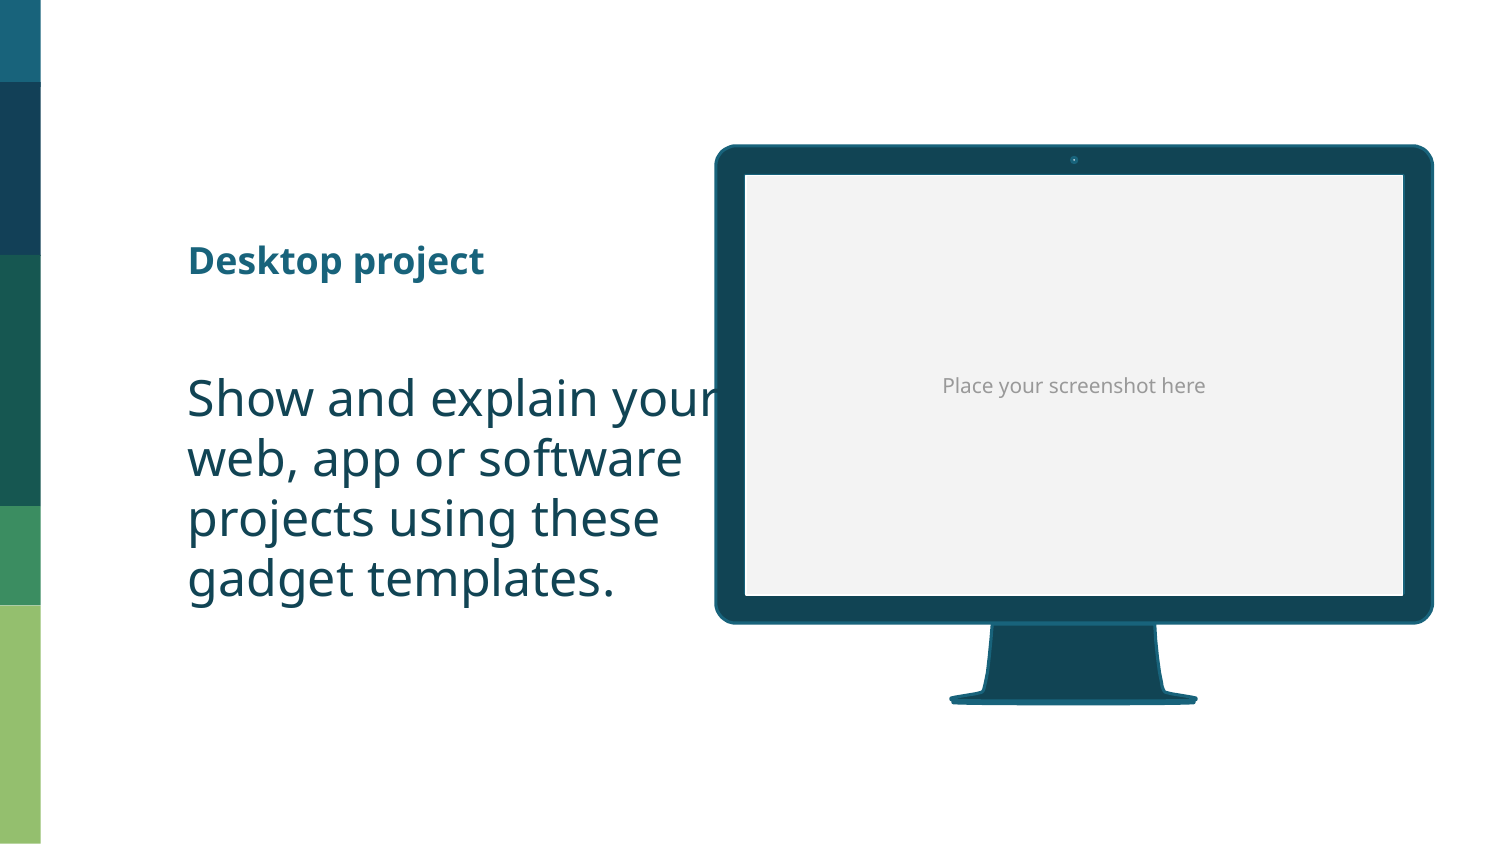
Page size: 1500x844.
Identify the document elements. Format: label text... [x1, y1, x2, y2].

list Desktop project Show and explain your web, app or software projects using these gadget templates. [172, 80, 748, 764]
text_box [748, 145, 1433, 704]
text_box Place your screenshot here [748, 175, 1403, 595]
